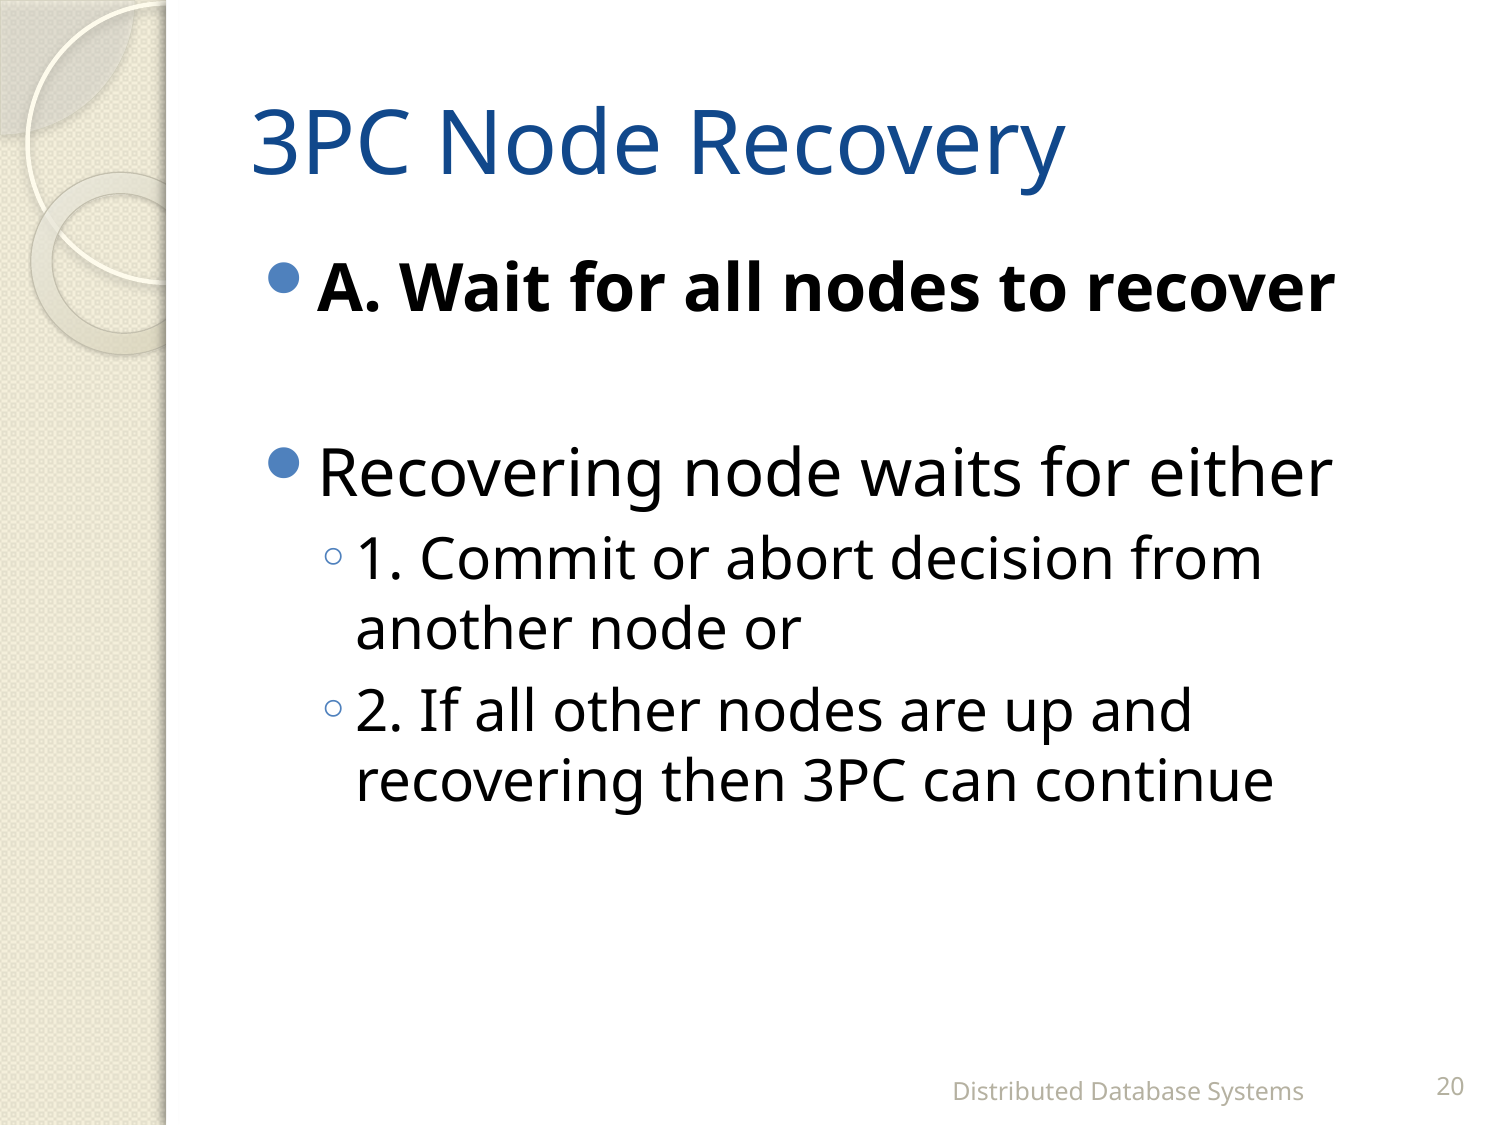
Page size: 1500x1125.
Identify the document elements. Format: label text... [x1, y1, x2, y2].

list A. Wait for all nodes to recover Recovering node waits for either 1. Commit or abort decision from another node or 2. If all other nodes are up and recovering then 3PC can continue [235, 237, 1466, 1025]
title 3PC Node Recovery [235, 45, 1466, 233]
slide_number 20 [1413, 1034, 1488, 1113]
footer Distributed Database Systems [937, 1034, 1413, 1113]
